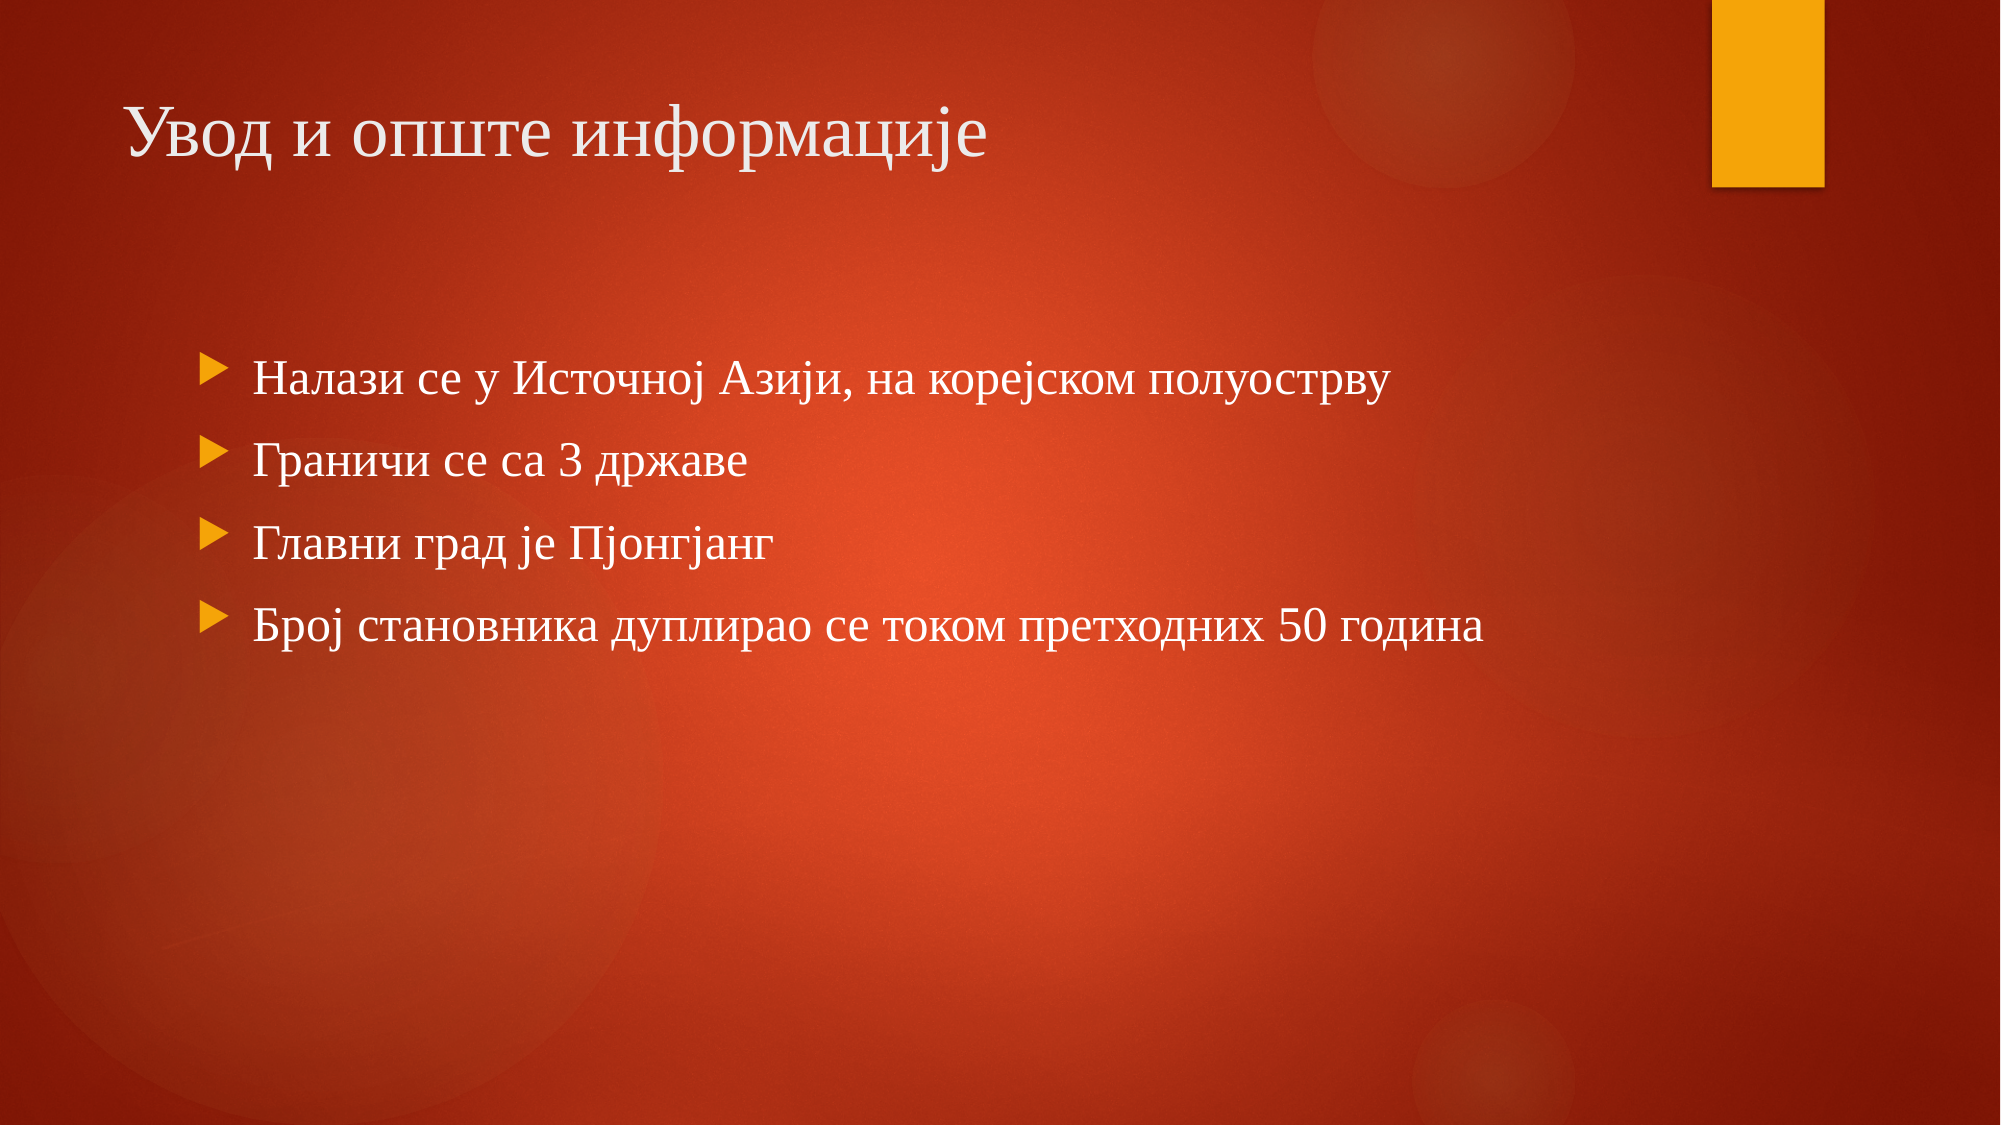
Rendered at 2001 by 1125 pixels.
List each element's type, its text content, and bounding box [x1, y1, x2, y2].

title Увод и опште информације [106, 74, 1649, 304]
list Налази се у Источној Азији, на корејском полуострву Граничи се са 3 државе Главни град је Пјонгјанг Број становника дуплирао се током претходних 50 година [181, 336, 1649, 1025]
